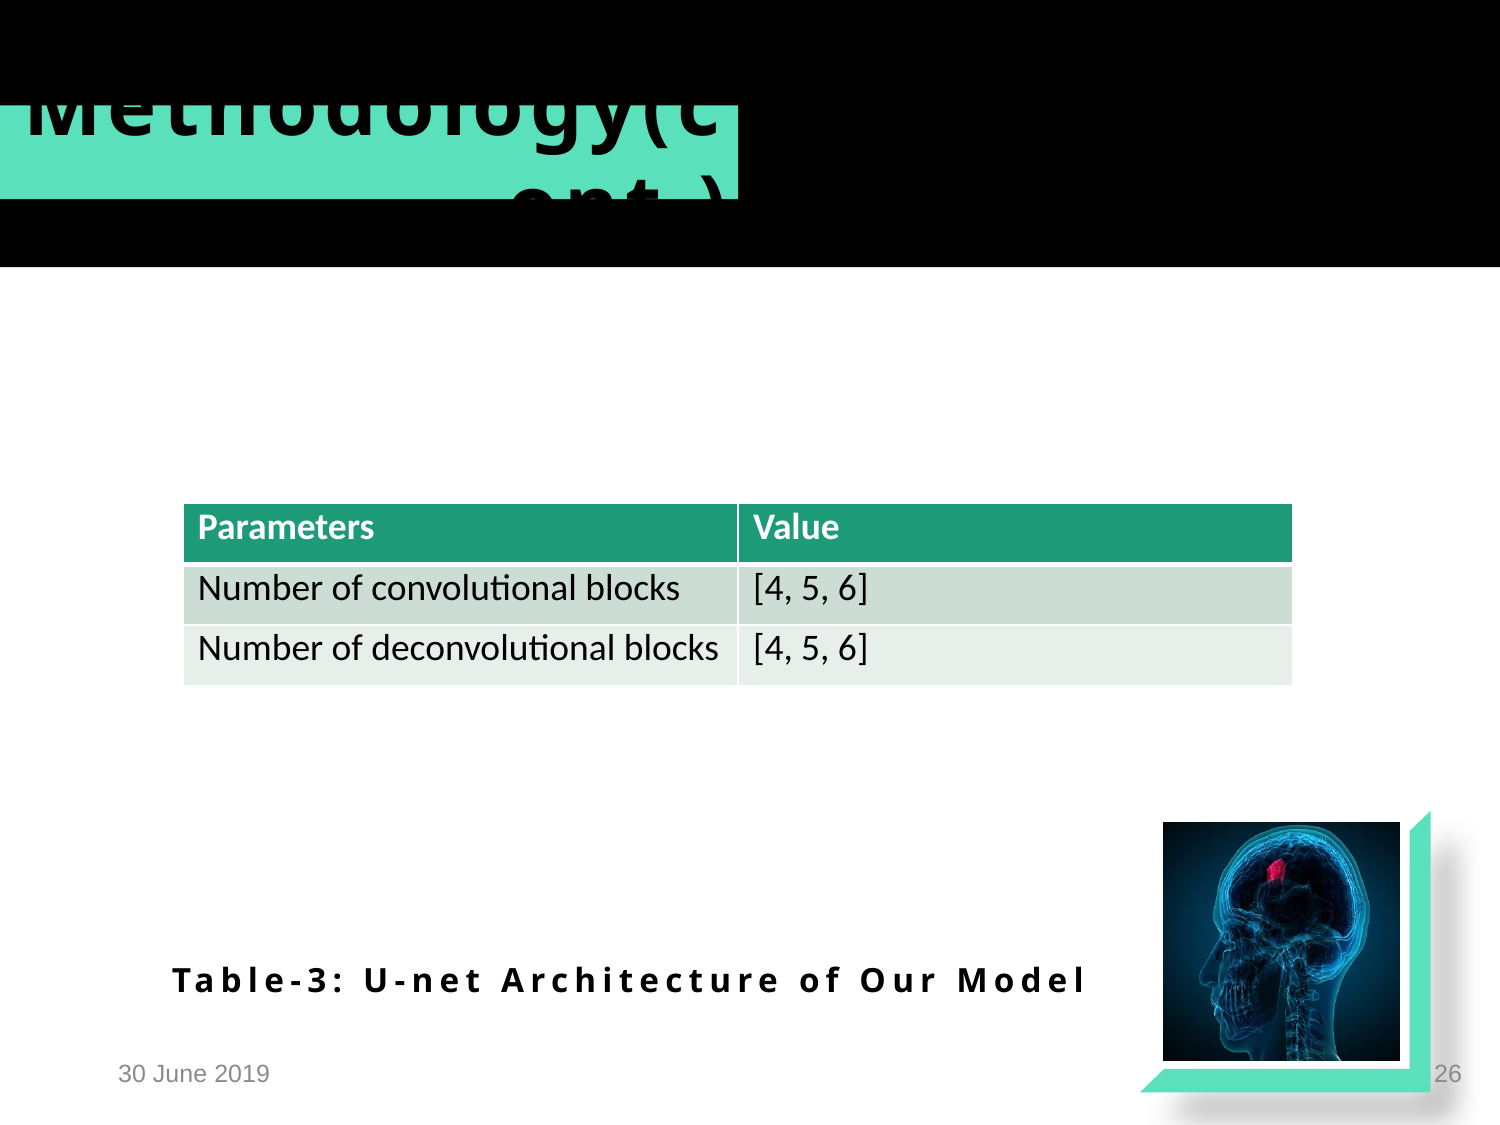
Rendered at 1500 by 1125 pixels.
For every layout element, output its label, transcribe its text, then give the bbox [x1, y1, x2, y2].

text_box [0, 0, 1500, 1061]
slide_number 26 [1139, 1061, 1478, 1103]
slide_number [103, 1061, 441, 1103]
